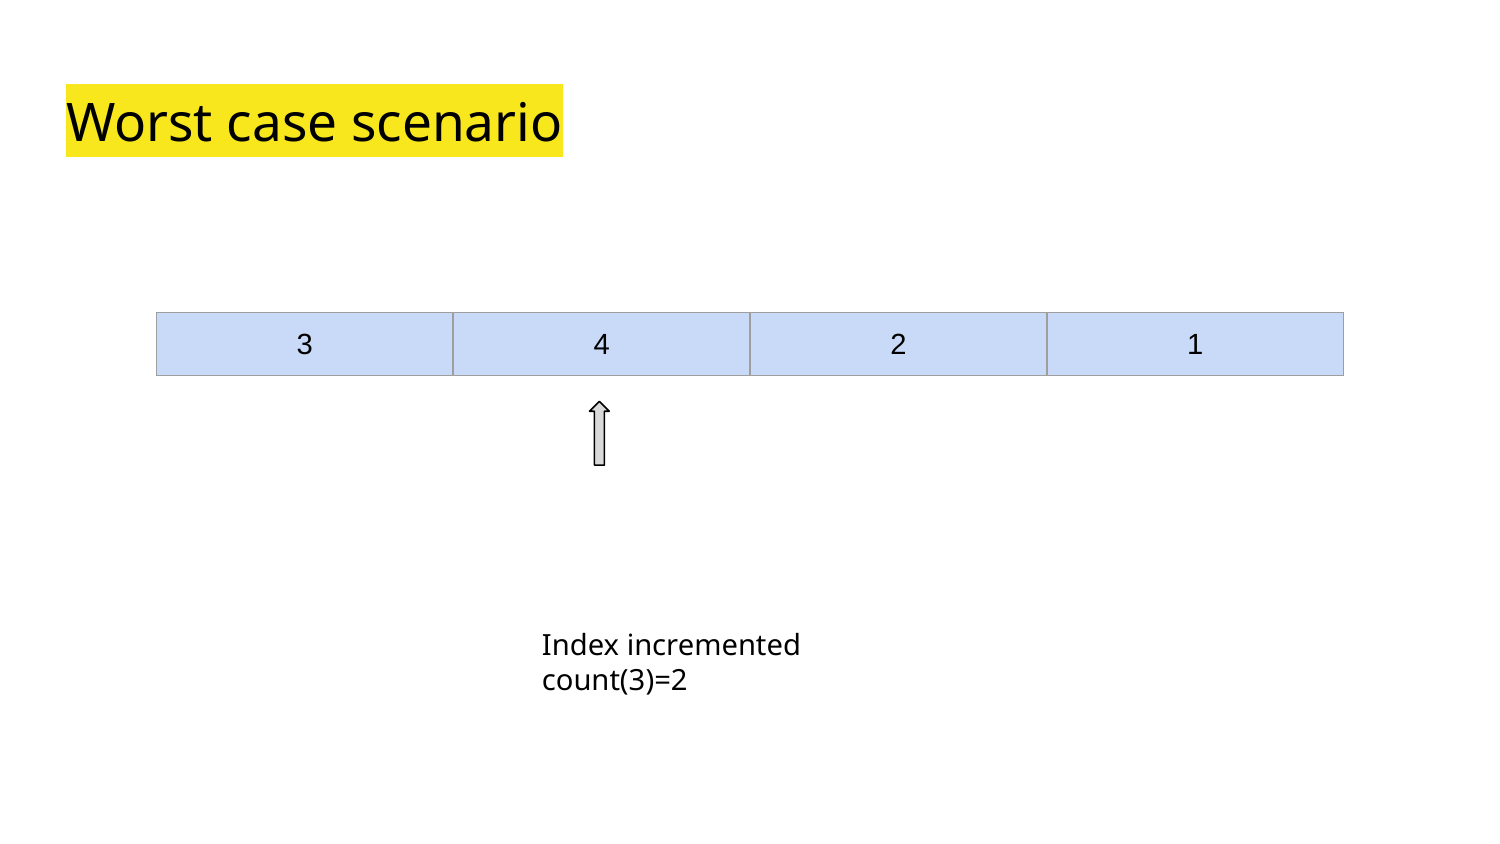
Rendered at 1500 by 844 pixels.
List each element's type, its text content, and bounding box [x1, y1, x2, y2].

table_header 1 [1048, 313, 1343, 375]
title Worst case scenario [51, 72, 1449, 167]
text_box [589, 401, 610, 466]
table_header 4 [454, 313, 749, 375]
table_header 2 [751, 313, 1046, 375]
table_header 3 [157, 313, 452, 375]
text_box Index incremented count(3)=2 [526, 611, 1344, 746]
